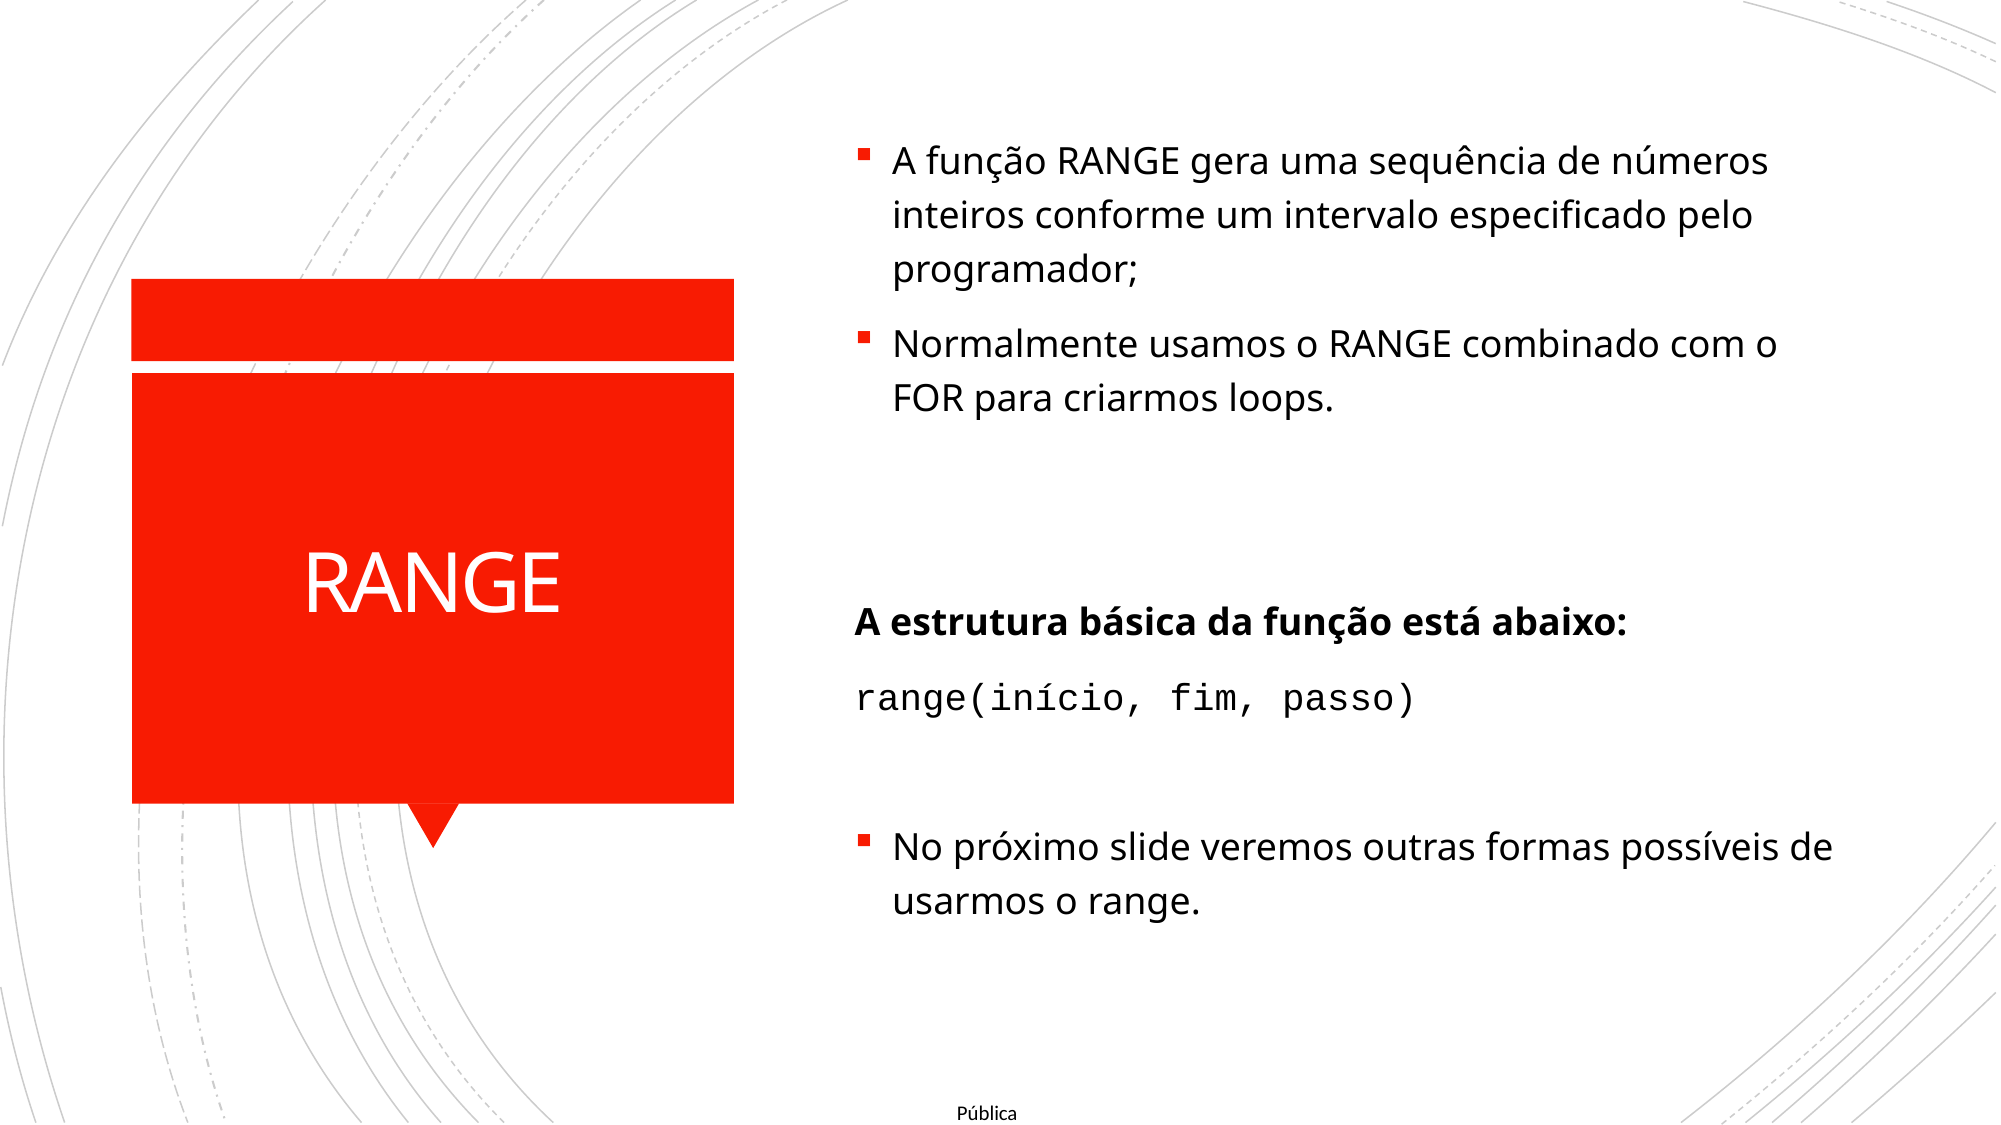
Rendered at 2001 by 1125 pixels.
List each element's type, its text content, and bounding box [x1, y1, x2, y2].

list A função RANGE gera uma sequência de números inteiros conforme um intervalo especificado pelo programador; Normalmente usamos o RANGE combinado com o FOR para criarmos loops. A estrutura básica da função está abaixo: range(início, fim, passo) No próximo slide veremos outras formas possíveis de usarmos o range. [839, 131, 1871, 993]
title RANGE [145, 385, 720, 789]
